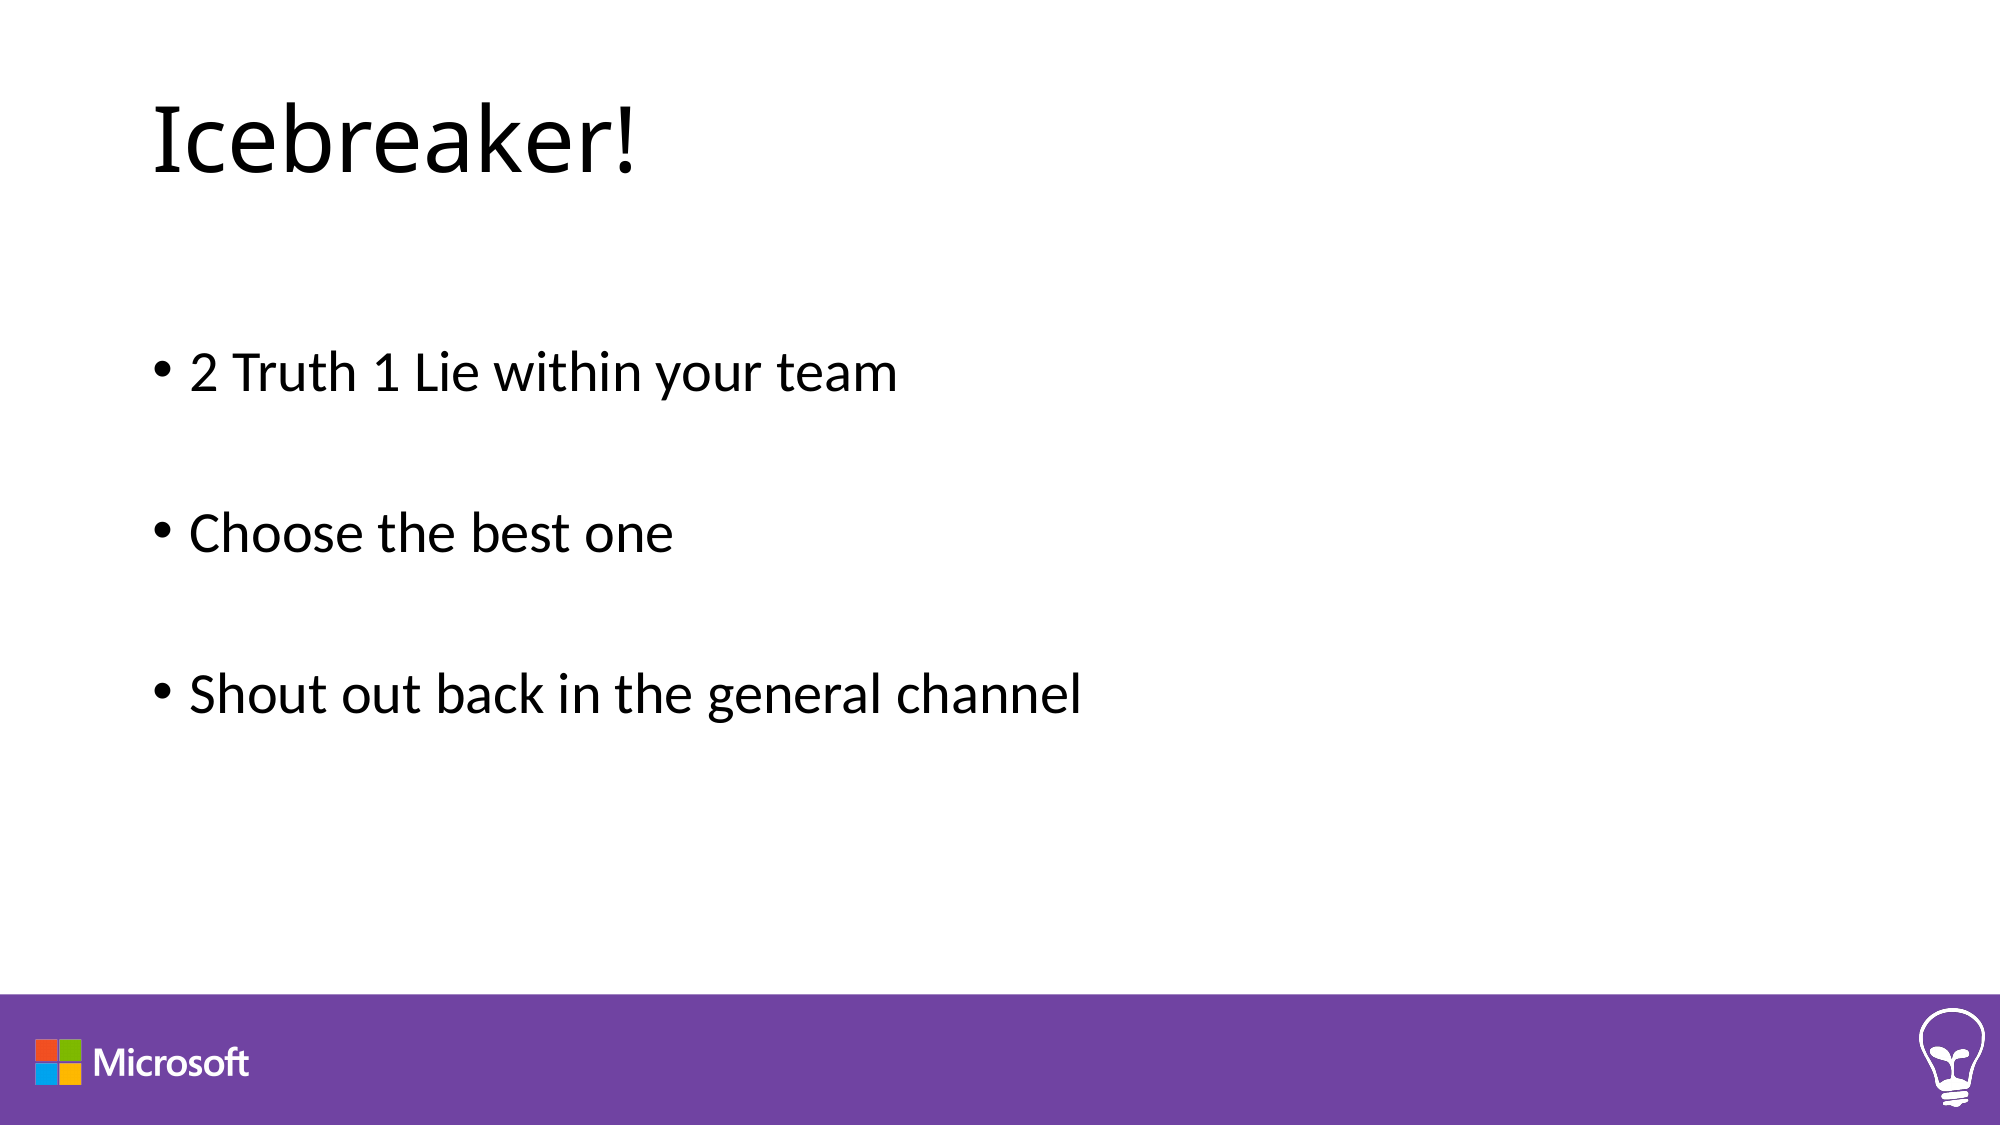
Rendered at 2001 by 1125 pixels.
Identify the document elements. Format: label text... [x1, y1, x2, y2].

title Icebreaker! [137, 59, 1863, 225]
list 2 Truth 1 Lie within your team Choose the best one Shout out back in the general channel [137, 255, 1863, 955]
picture [6, 1012, 278, 1112]
picture [1919, 1008, 1985, 1107]
